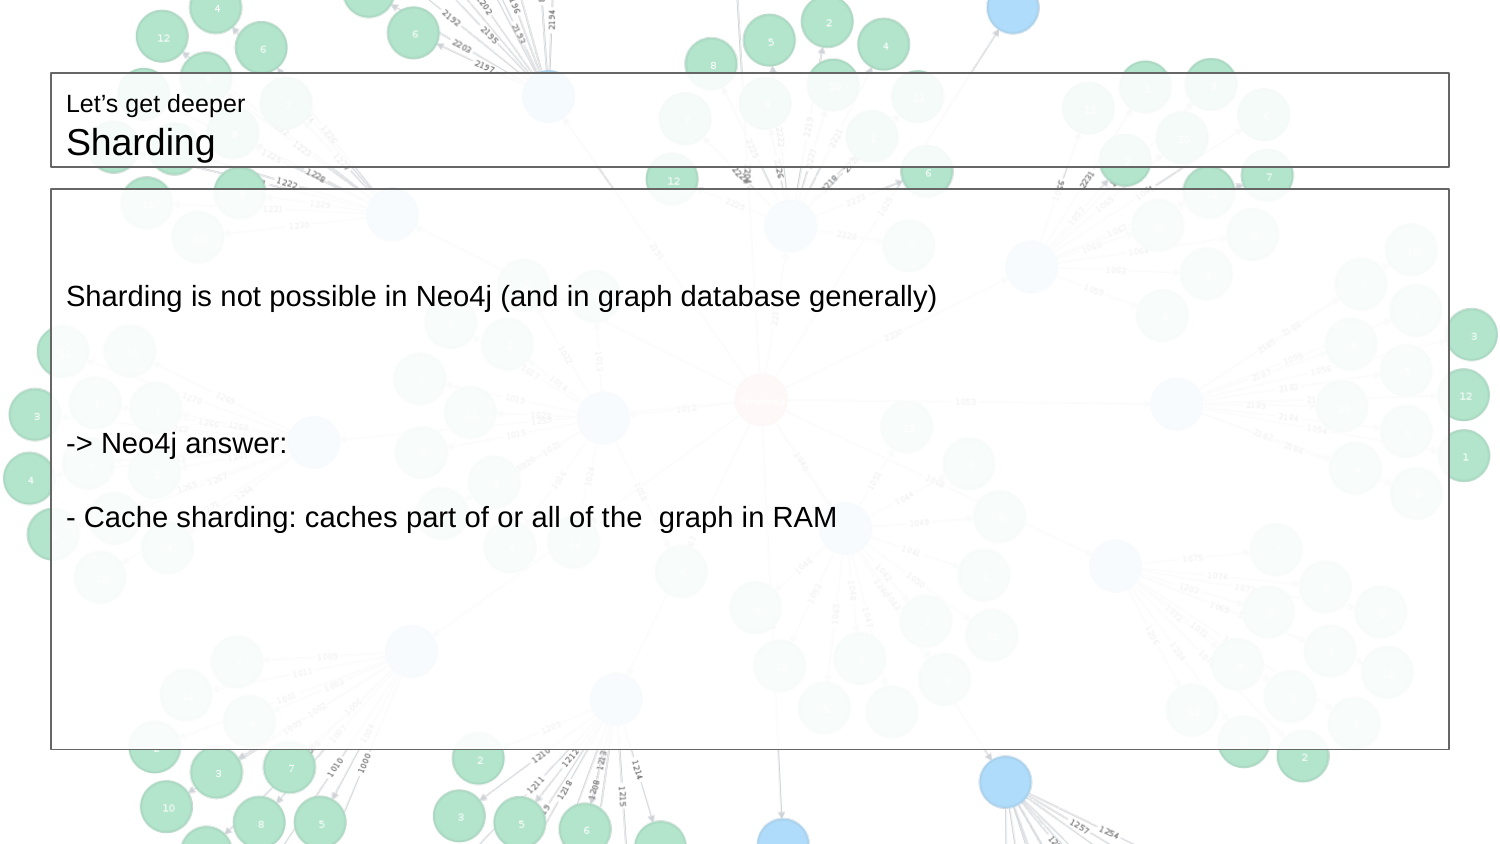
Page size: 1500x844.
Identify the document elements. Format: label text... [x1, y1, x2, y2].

picture [0, 0, 1500, 844]
list Sharding is not possible in Neo4j (and in graph database generally) -> Neo4j answer: - Cache sharding: caches part of or all of the graph in RAM [51, 189, 1449, 750]
title Let’s get deeper Sharding [51, 72, 1449, 167]
